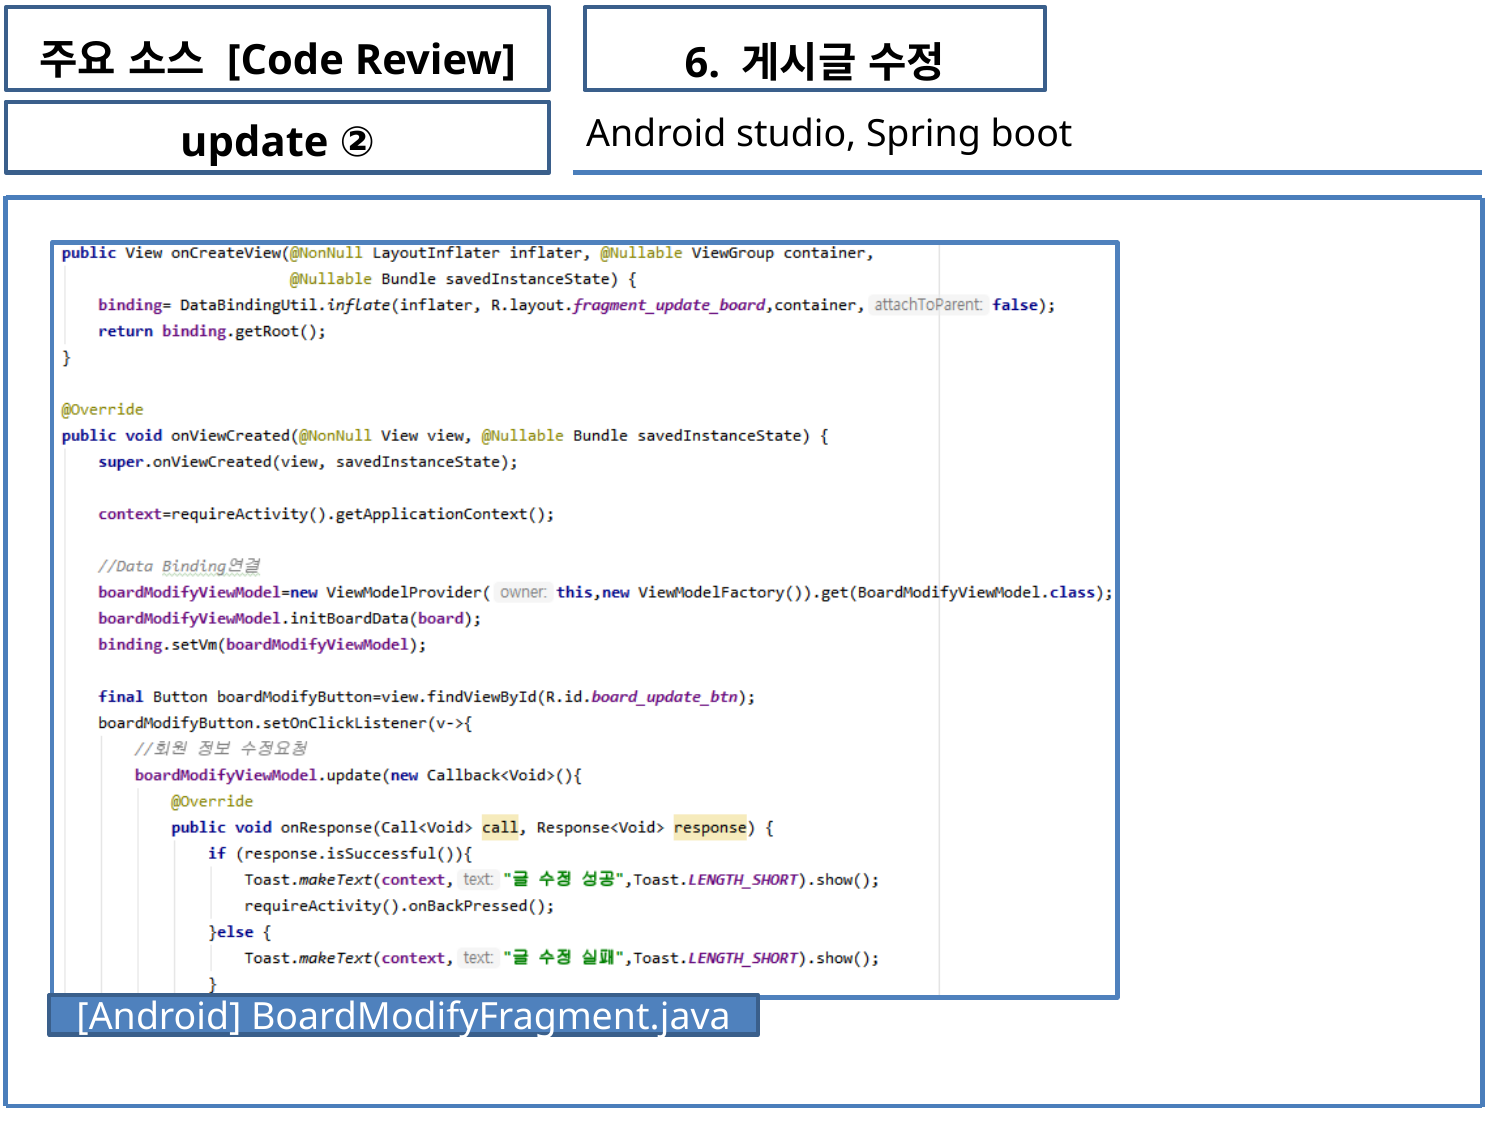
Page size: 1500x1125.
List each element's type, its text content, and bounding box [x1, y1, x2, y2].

text_box 주요 소스 [Code Review] [4, 5, 551, 92]
text_box update ② [4, 100, 551, 175]
text_box [Android] BoardModifyFragment.java [47, 993, 760, 1037]
text_box 6. 게시글 수정 [583, 5, 1047, 92]
picture [54, 244, 1116, 996]
text_box Android studio, Spring boot [571, 101, 1088, 162]
